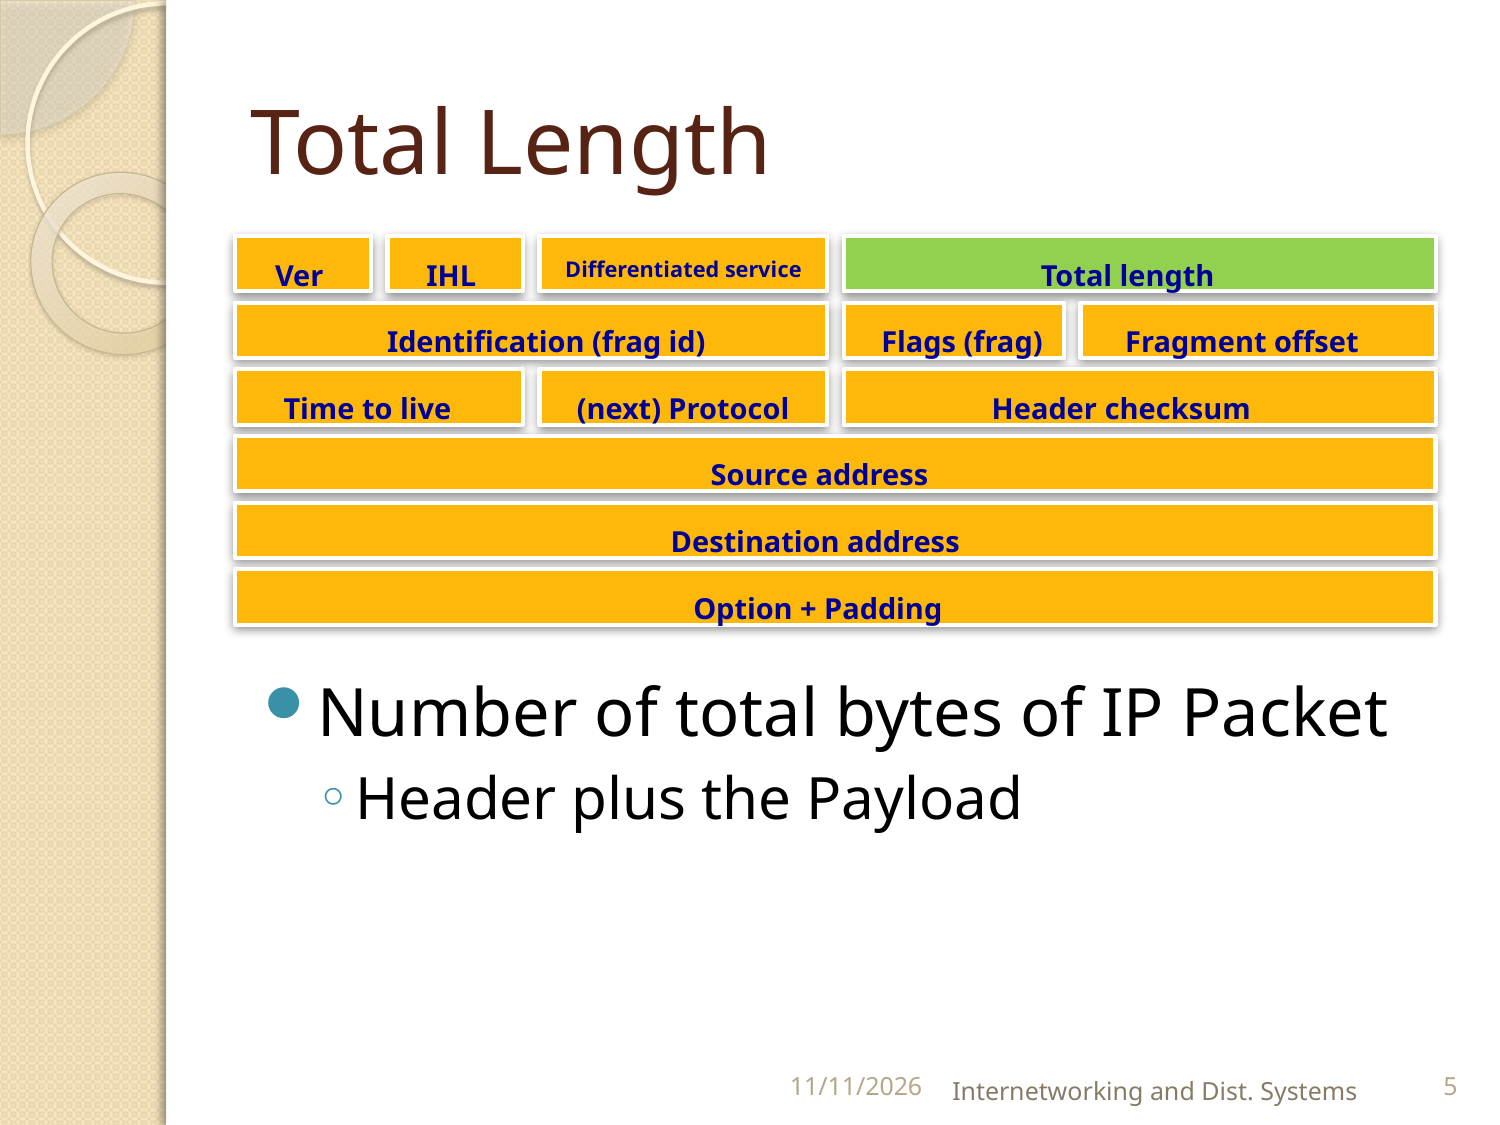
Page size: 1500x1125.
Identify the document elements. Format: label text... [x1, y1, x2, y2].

title Total Length [235, 45, 1466, 233]
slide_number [587, 1034, 937, 1113]
footer Internetworking and Dist. Systems [937, 1034, 1413, 1113]
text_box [235, 235, 1436, 626]
list Number of total bytes of IP Packet Header plus the Payload [235, 662, 1466, 1026]
slide_number 5 [1413, 1034, 1488, 1113]
